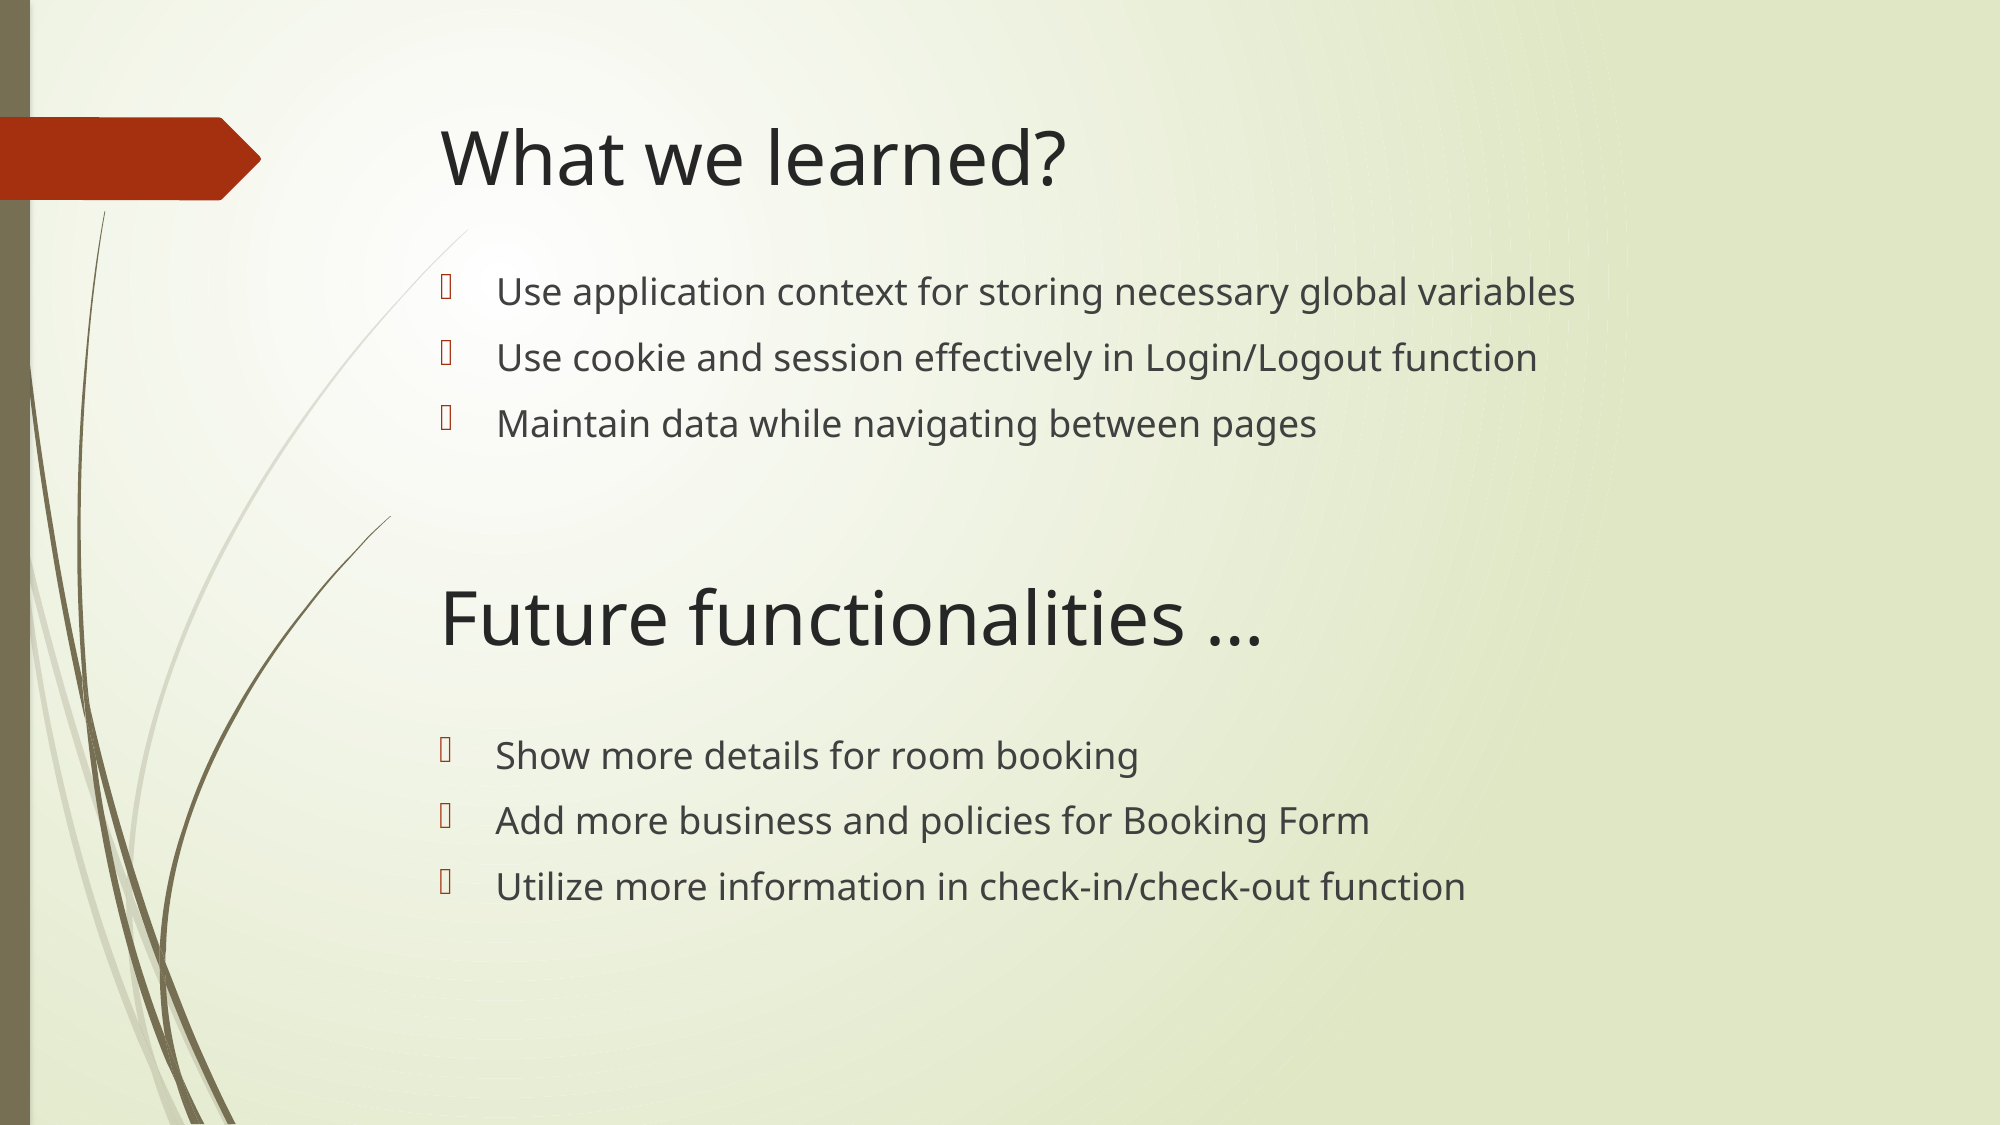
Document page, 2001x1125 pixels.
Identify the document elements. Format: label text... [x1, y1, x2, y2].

list Use application context for storing necessary global variables Use cookie and session effectively in Login/Logout function Maintain data while navigating between pages [424, 260, 1888, 509]
text_box Show more details for room booking Add more business and policies for Booking Form Utilize more information in check-in/check-out function [424, 724, 1887, 973]
title What we learned? [425, 102, 1888, 260]
text_box Future functionalities … [424, 562, 1886, 718]
